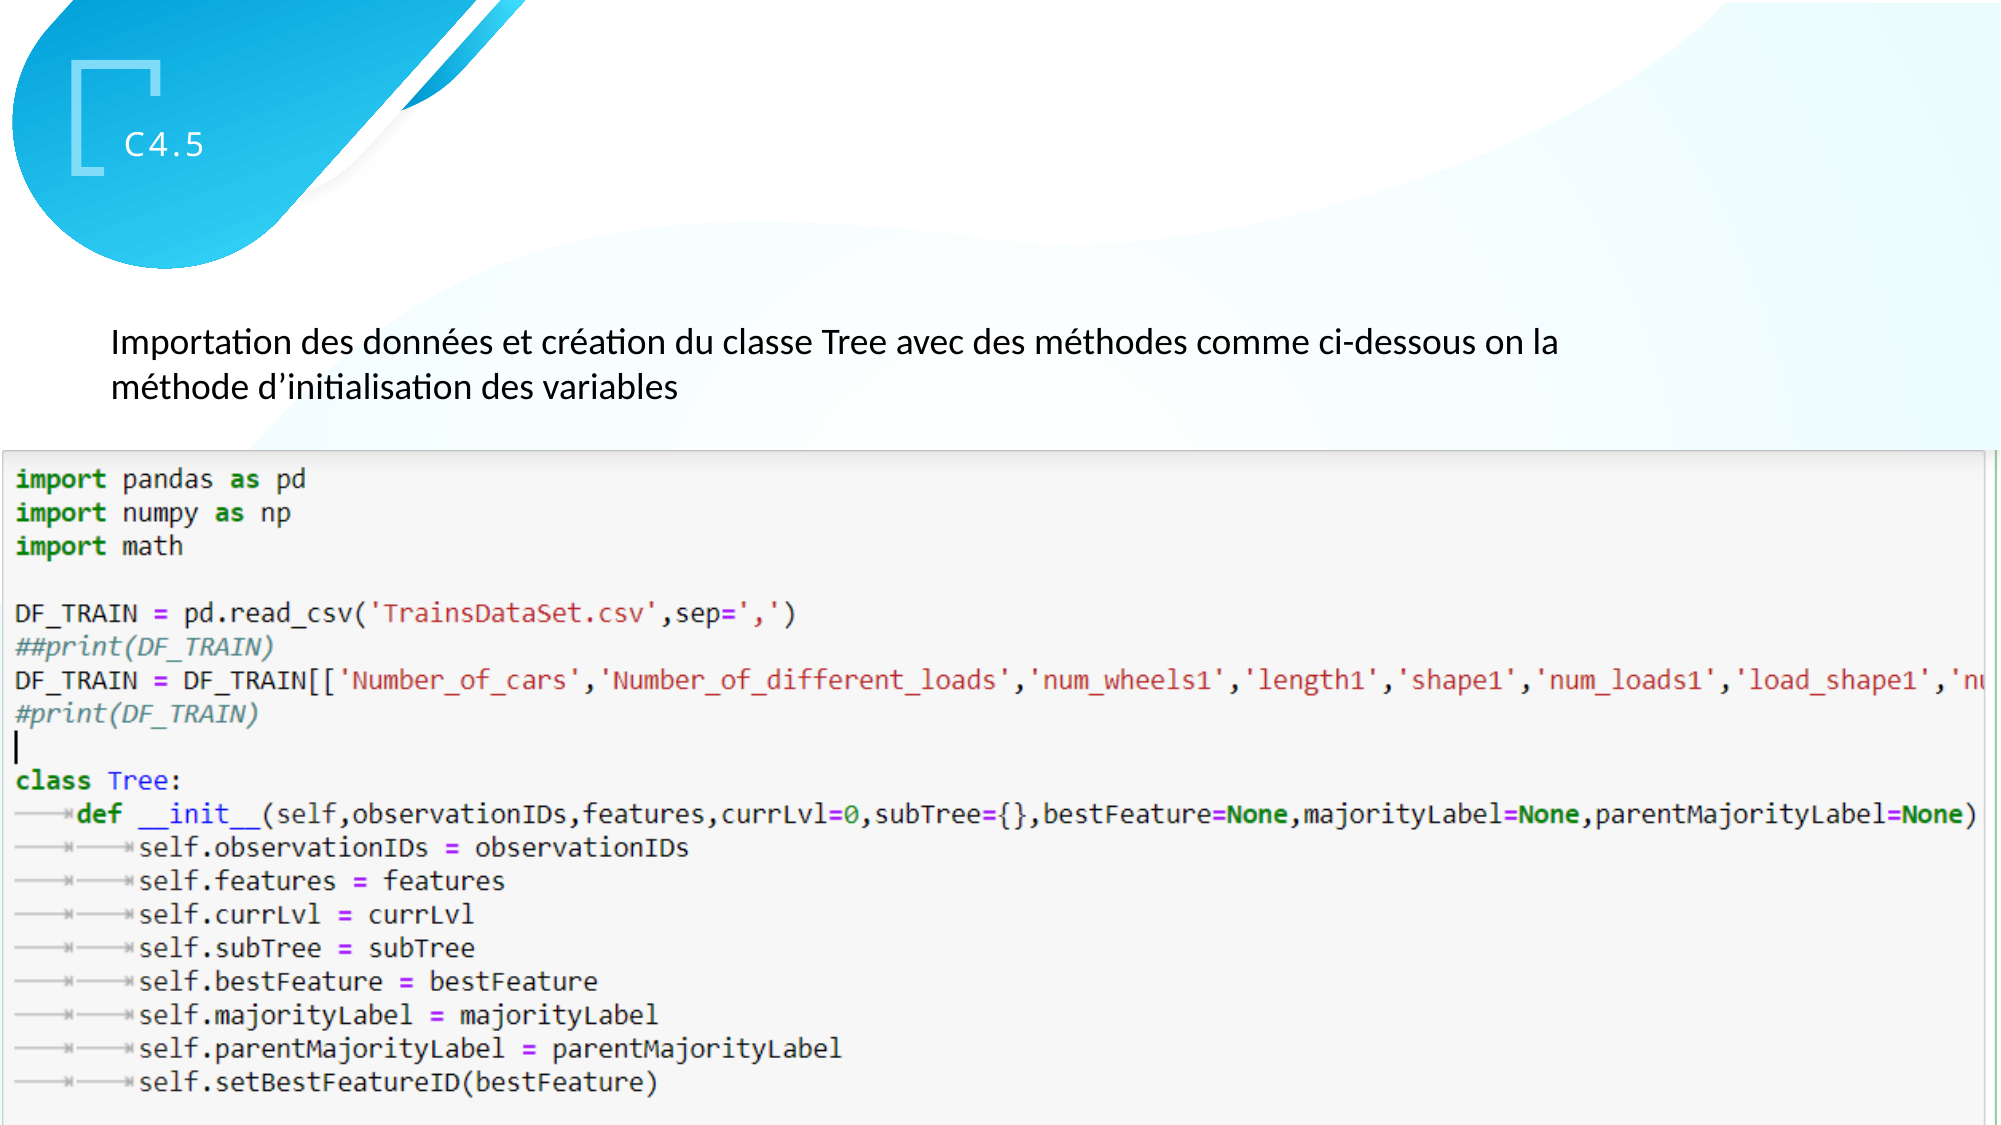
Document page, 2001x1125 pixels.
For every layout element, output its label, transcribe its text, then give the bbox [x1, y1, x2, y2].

text_box Importation des données et création du classe Tree avec des méthodes comme ci-dessous on la méthode d’initialisation des variables [95, 309, 1674, 415]
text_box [12, 0, 525, 269]
picture [2, 450, 2000, 1125]
text_box v [247, 1, 2000, 450]
